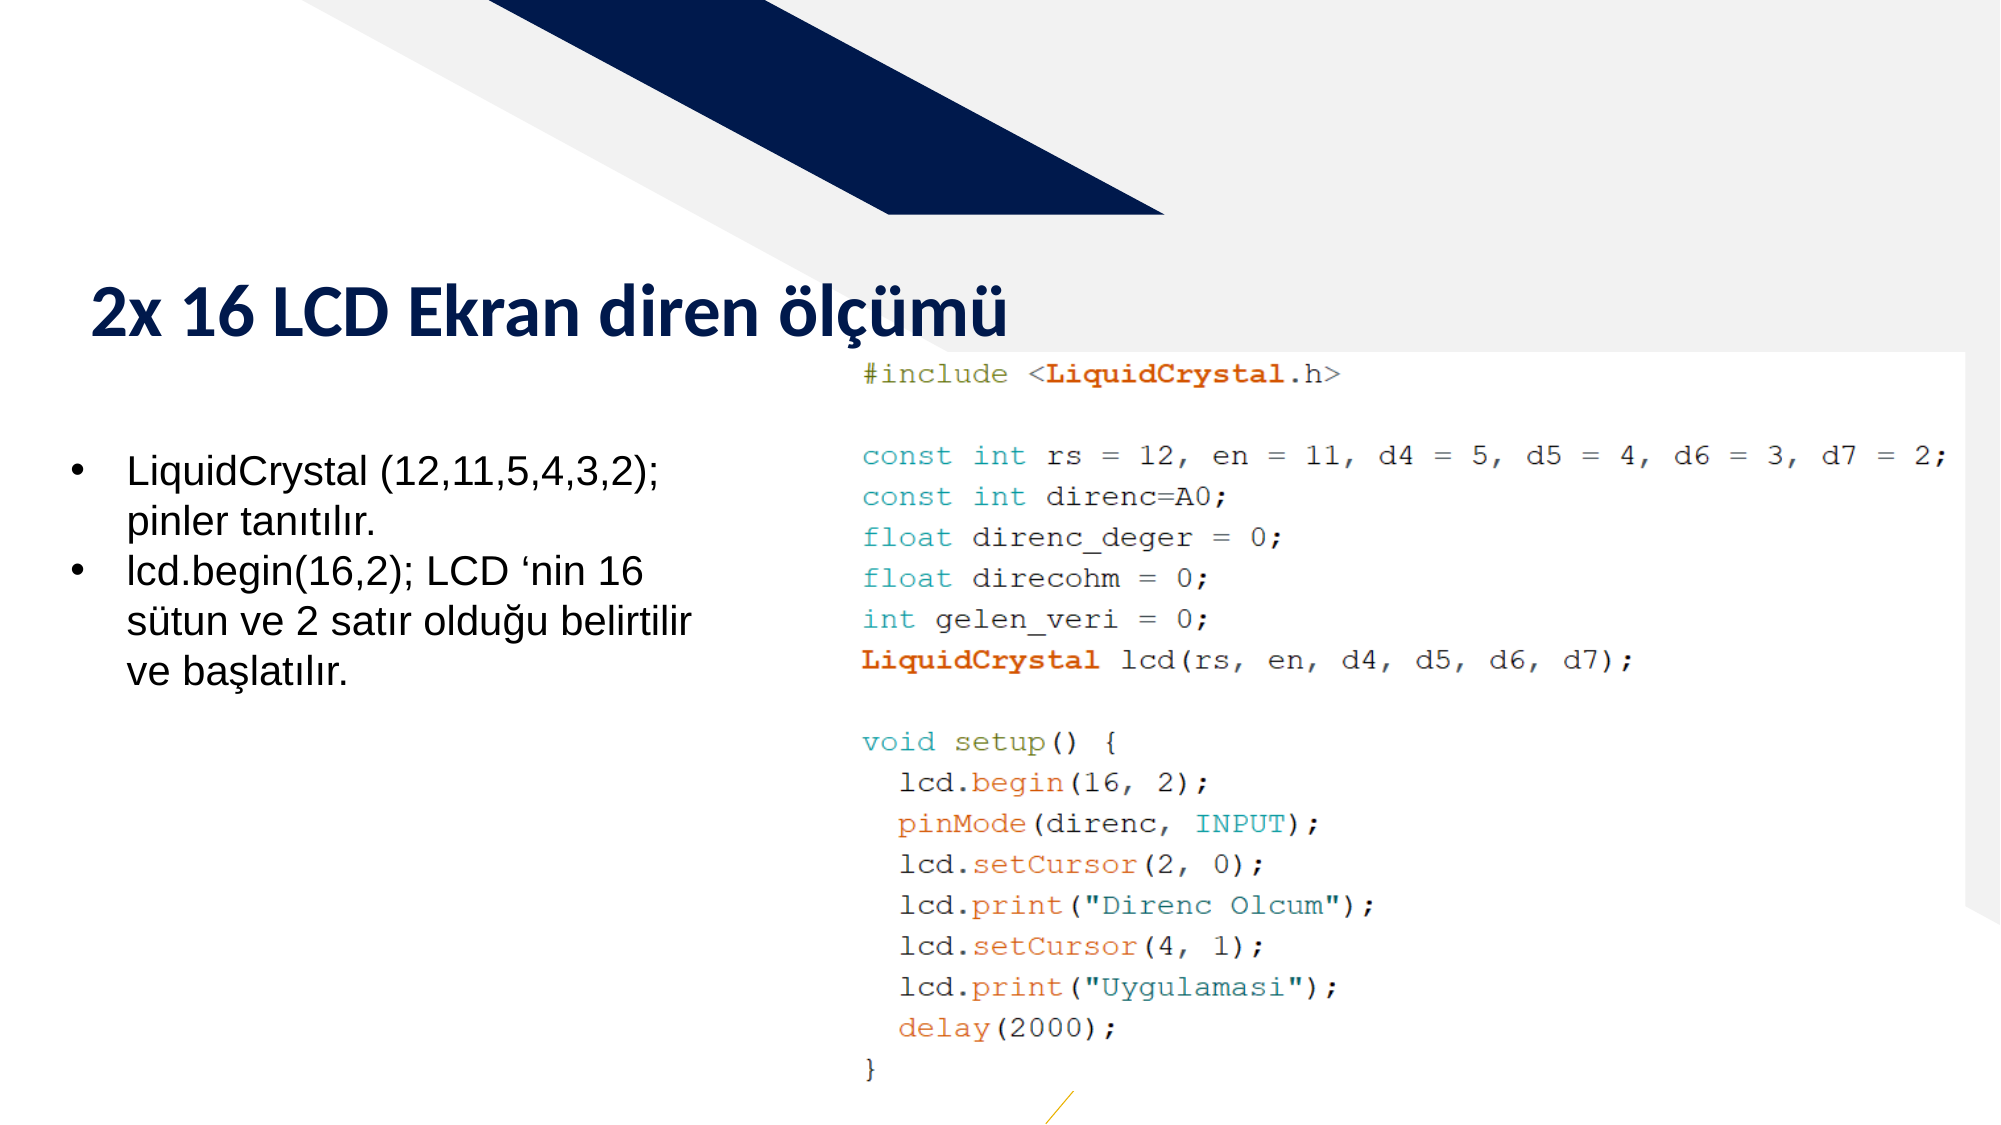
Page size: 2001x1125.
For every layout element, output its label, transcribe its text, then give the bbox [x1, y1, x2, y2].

text_box LiquidCrystal (12,11,5,4,3,2); pinler tanıtılır. lcd.begin(16,2); LCD ‘nin 16 sütun ve 2 satır olduğu belirtilir ve başlatılır. [55, 436, 739, 1002]
picture [851, 352, 1966, 1091]
title 2x 16 LCD Ekran diren ölçümü [75, 229, 1280, 353]
